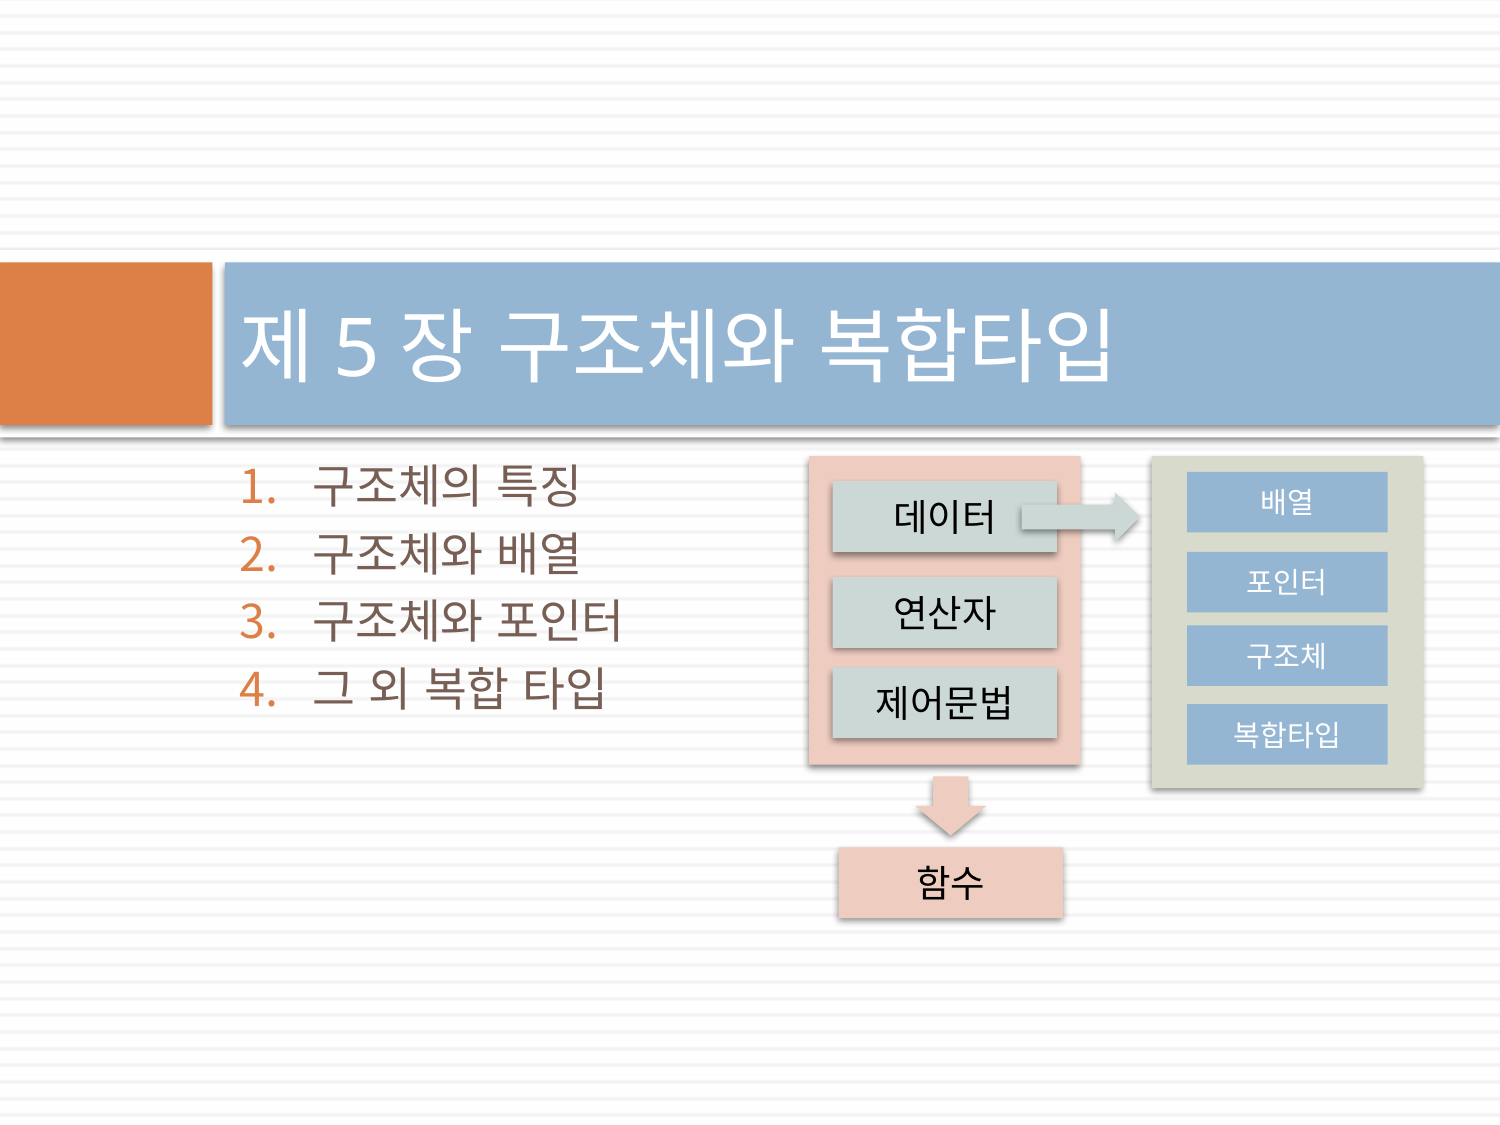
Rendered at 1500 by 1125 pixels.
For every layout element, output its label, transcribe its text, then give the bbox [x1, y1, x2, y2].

text_box [808, 725, 1082, 765]
text_box [1151, 455, 1424, 789]
text_box 포인터 [1185, 550, 1389, 614]
text_box 구조체 [1185, 624, 1389, 688]
text_box 데이터 [832, 480, 1058, 553]
title 제5장 구조체와 복합타입 [225, 262, 1475, 425]
text_box [1020, 491, 1141, 543]
text_box 함수 [838, 846, 1064, 919]
text_box 제어문법 [832, 667, 1058, 739]
list 구조체의 특징 구조체와 배열 구조체와 포인터 그 외 복합 타입 [225, 450, 1394, 725]
text_box 배열 [1185, 470, 1389, 534]
text_box [914, 775, 987, 837]
text_box 복합타입 [1185, 702, 1389, 766]
text_box 연산자 [832, 576, 1058, 649]
